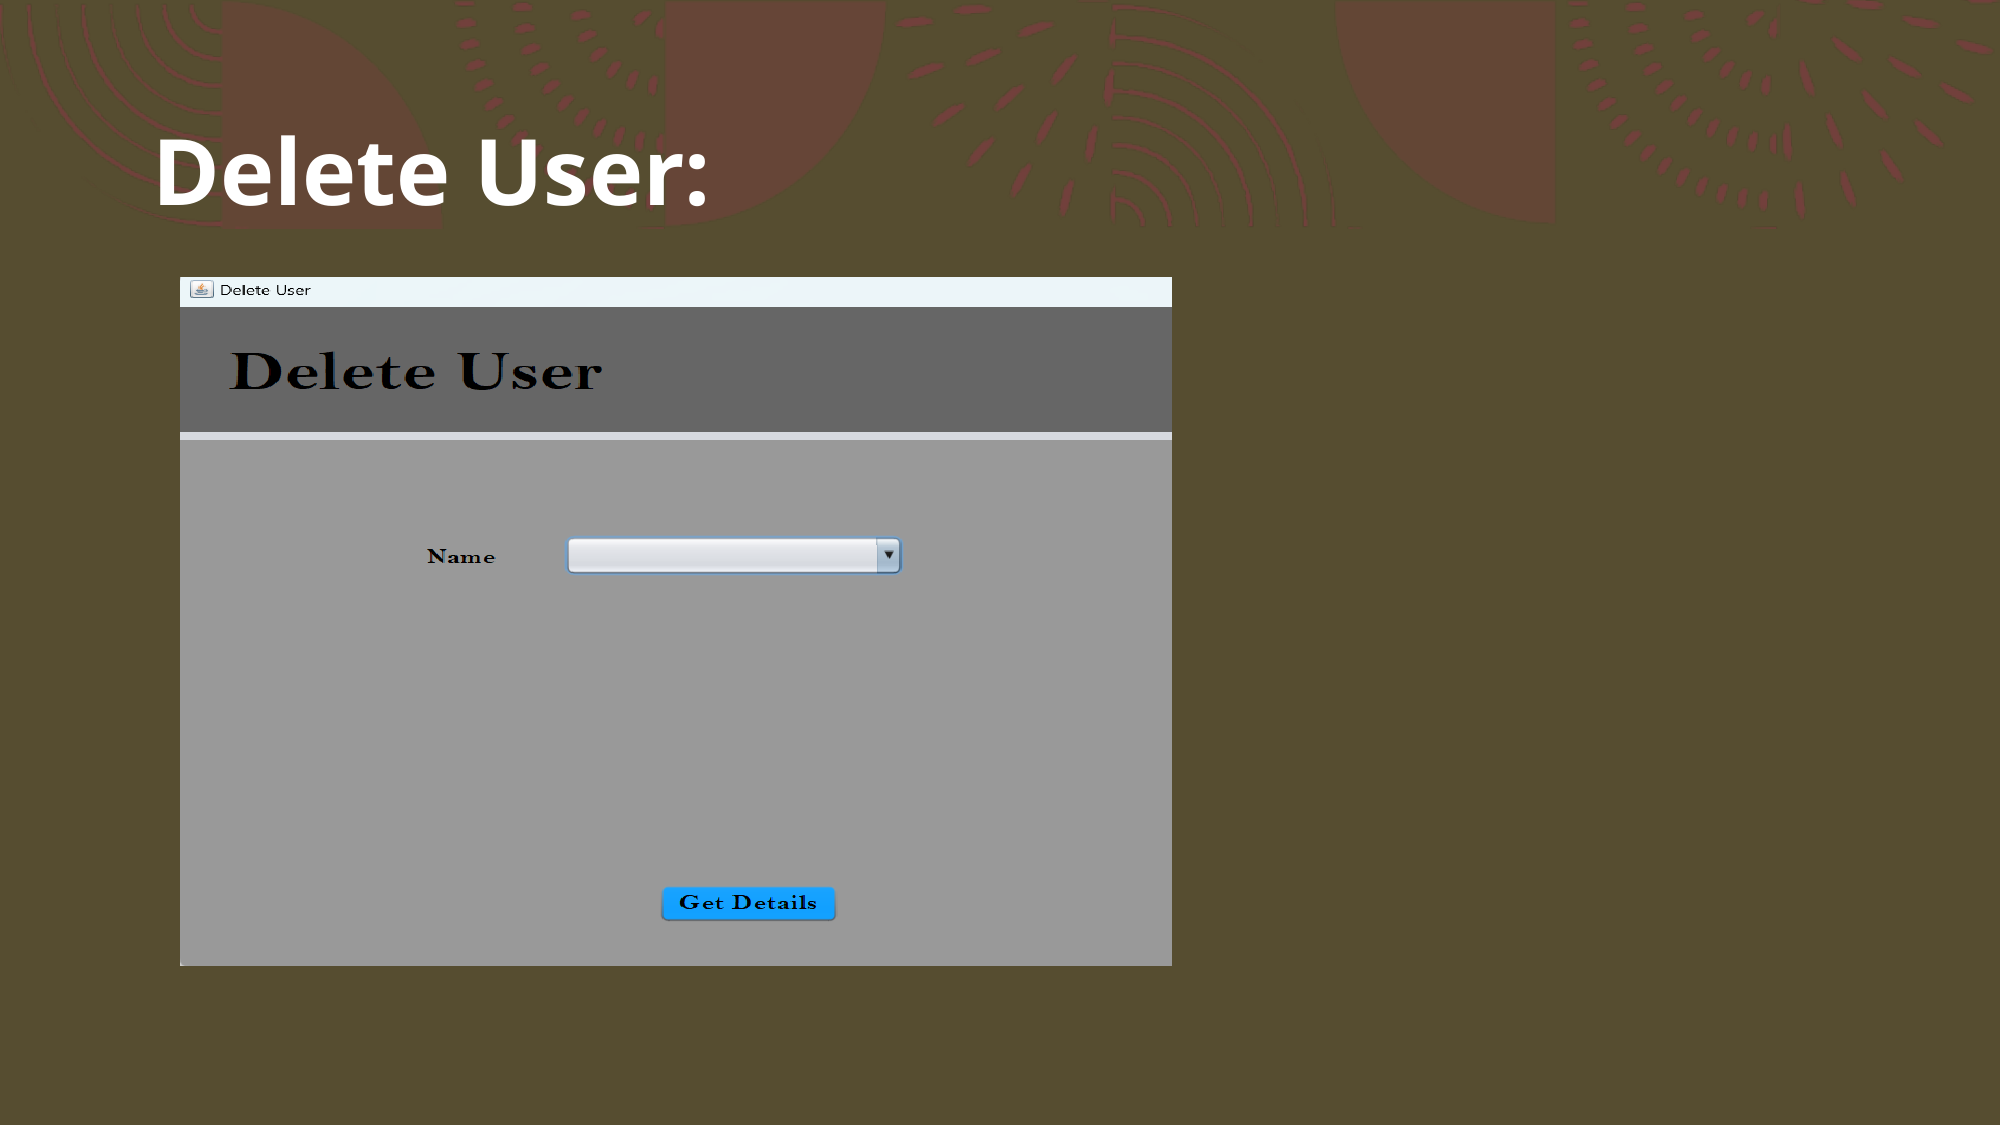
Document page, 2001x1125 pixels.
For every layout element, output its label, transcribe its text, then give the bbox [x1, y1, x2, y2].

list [180, 277, 1172, 966]
title Delete User: [137, 60, 1863, 278]
